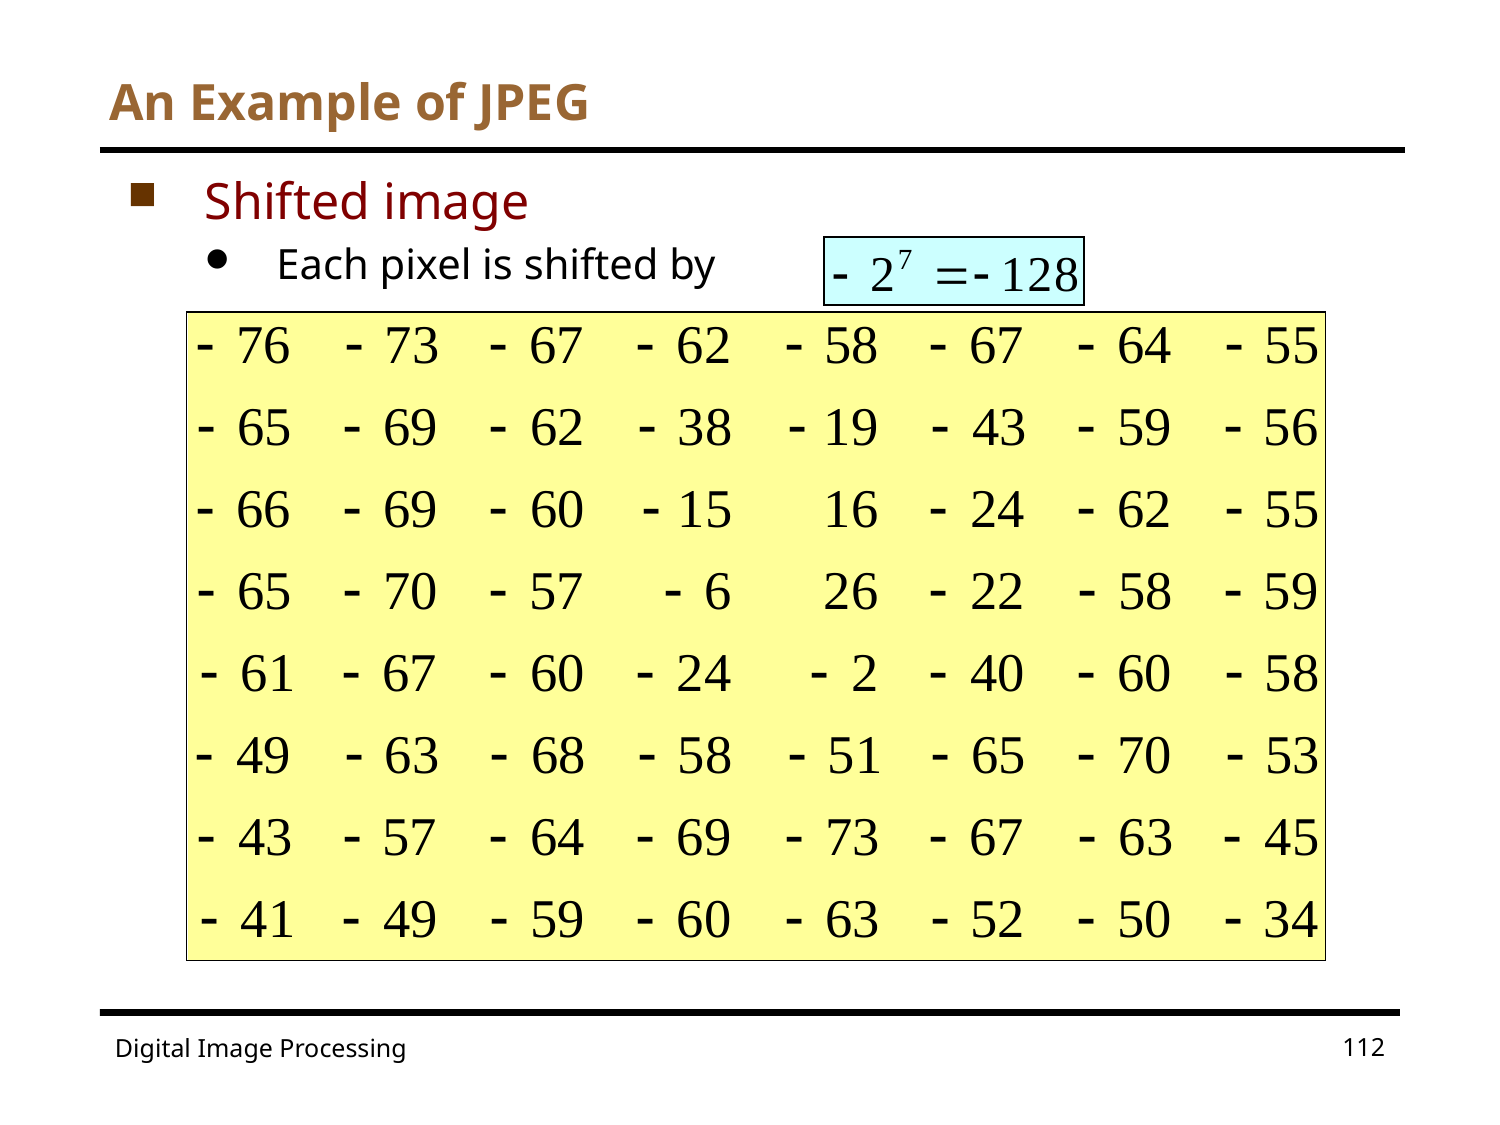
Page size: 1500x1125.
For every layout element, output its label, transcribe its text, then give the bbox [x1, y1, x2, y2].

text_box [187, 312, 1325, 960]
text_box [824, 237, 1083, 305]
title An Example of JPEG [94, 50, 1407, 138]
slide_number Digital Image Processing [99, 1025, 650, 1104]
slide_number 112 [1074, 1024, 1400, 1103]
list Shifted image Each pixel is shifted by [112, 162, 1388, 838]
